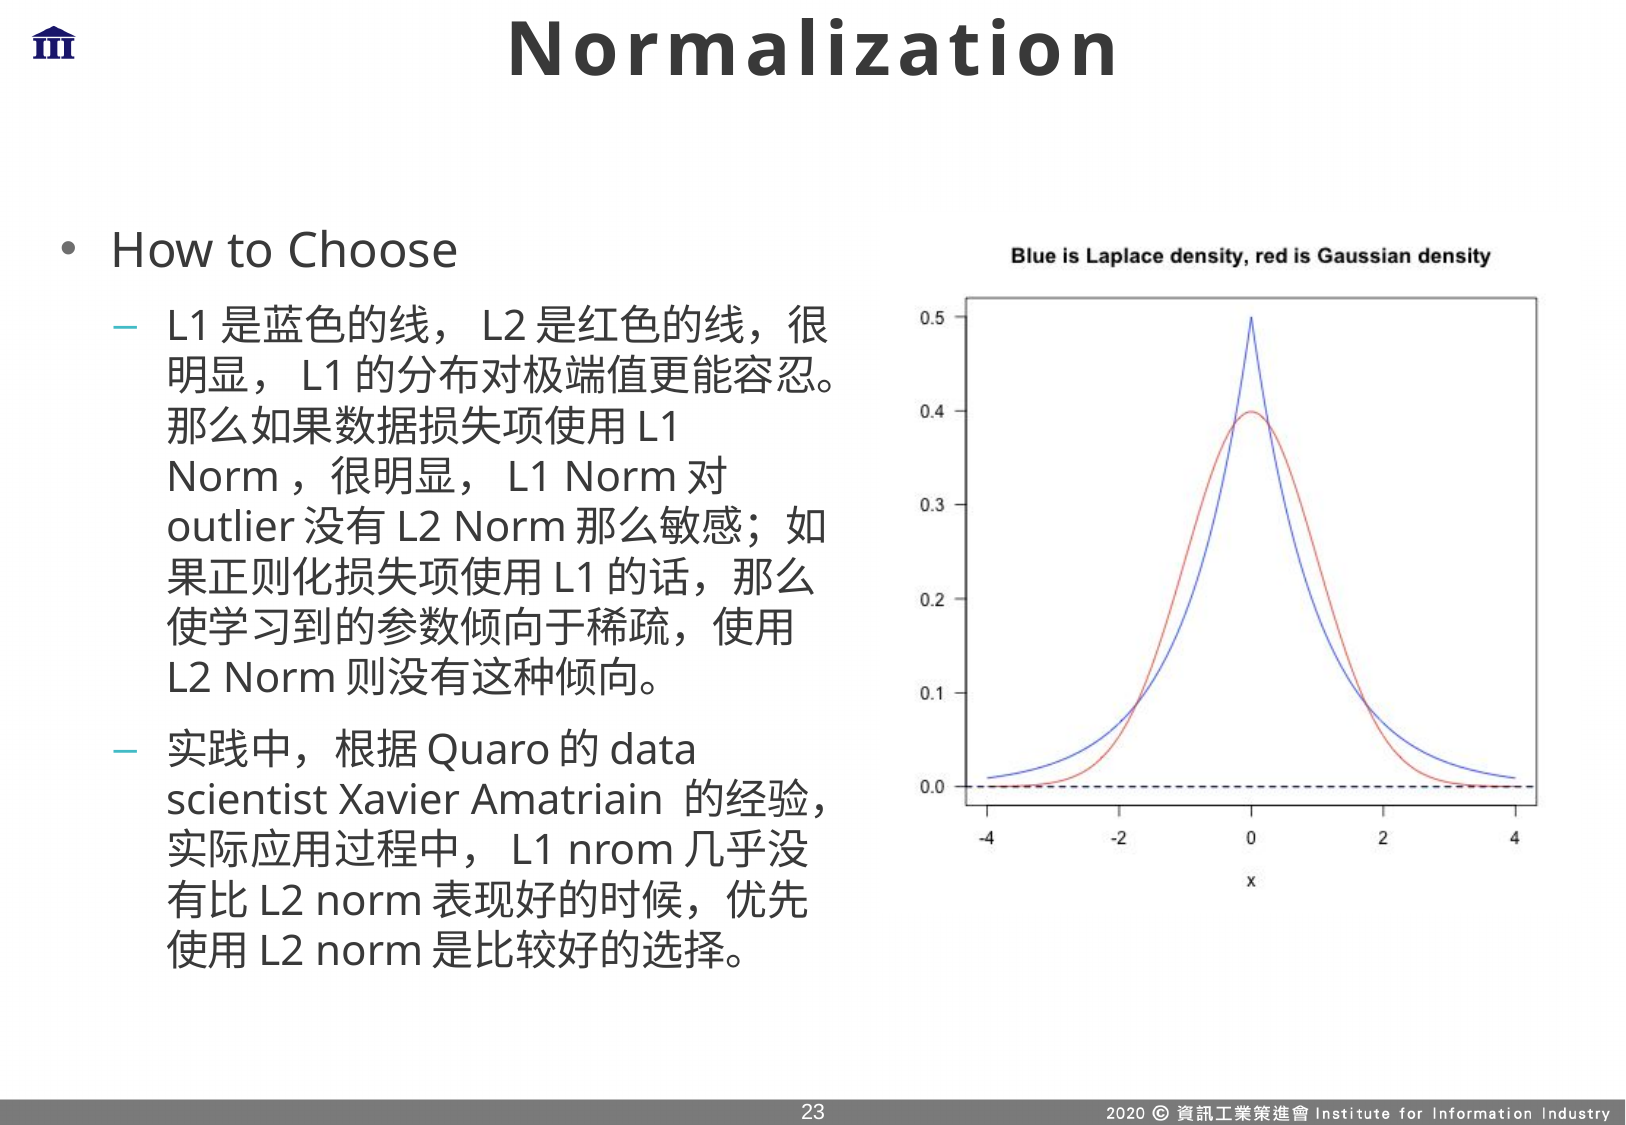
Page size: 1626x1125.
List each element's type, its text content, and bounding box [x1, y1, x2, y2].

slide_number 22 [778, 1089, 848, 1125]
list How to Choose L1是蓝色的线，L2是红色的线，很明显，L1的分布对极端值更能容忍。那么如果数据损失项使用L1 Norm，很明显，L1 Norm对outlier没有L2 Norm那么敏感；如果正则化损失项使用L1的话，那么使学习到的参数倾向于稀疏，使用L2 Norm则没有这种倾向。 实践中，根据Quaro的data scientist Xavier Amatriain 的经验，实际应用过程中，L1 nrom几乎没有比L2 norm表现好的时候，优先使用L2 norm是比较好的选择。 [44, 211, 848, 996]
picture [0, 0, 1626, 1125]
title Normalization [103, 0, 1522, 90]
